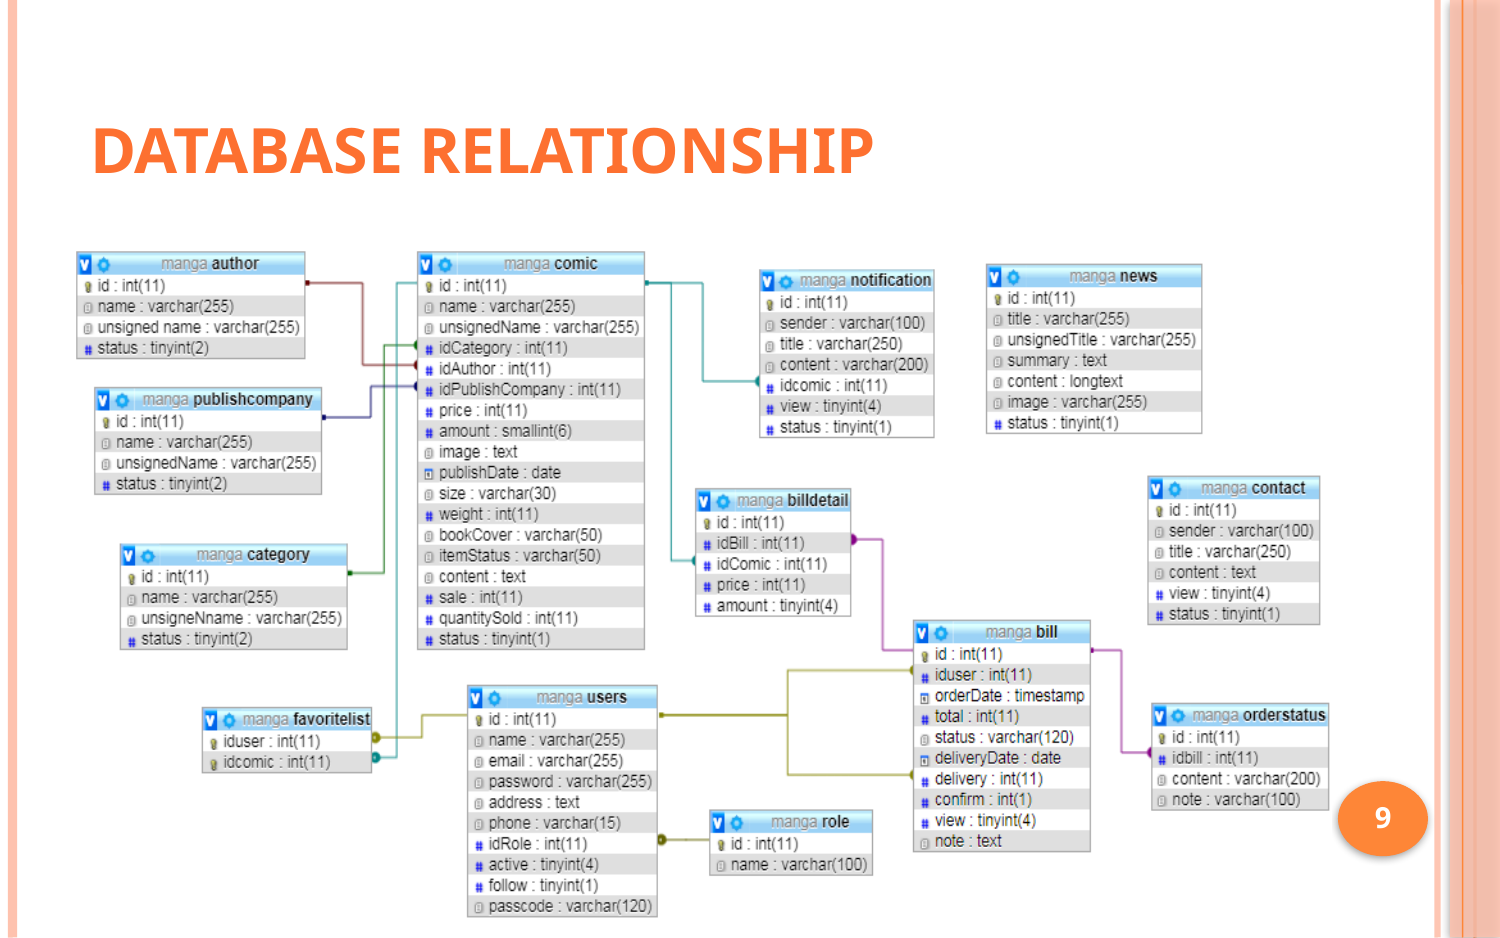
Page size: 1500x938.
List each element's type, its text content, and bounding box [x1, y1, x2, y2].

slide_number 9 [1338, 783, 1434, 856]
title Database Relationship [75, 37, 1300, 194]
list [74, 249, 1332, 920]
